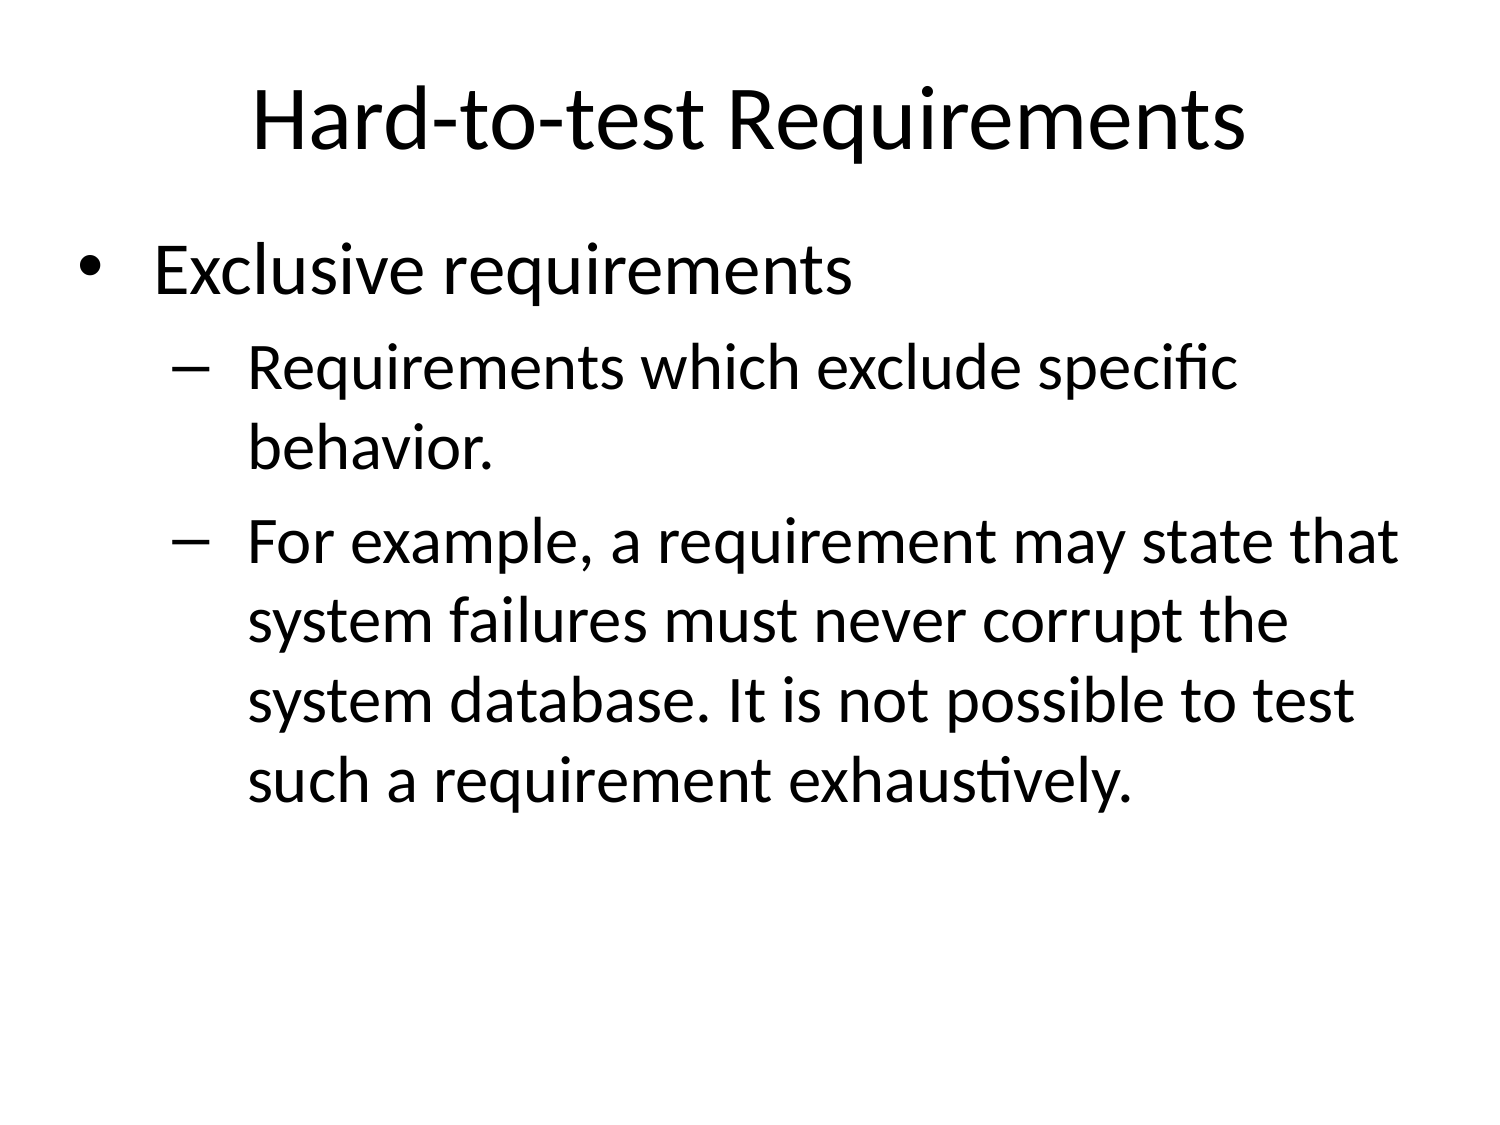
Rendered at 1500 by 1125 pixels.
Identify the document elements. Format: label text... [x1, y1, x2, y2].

title Hard-to-test Requirements [75, 45, 1425, 175]
list Exclusive requirements Requirements which exclude specific behavior. For example, a requirement may state that system failures must never corrupt the system database. It is not possible to test such a requirement exhaustively. [62, 212, 1450, 1063]
